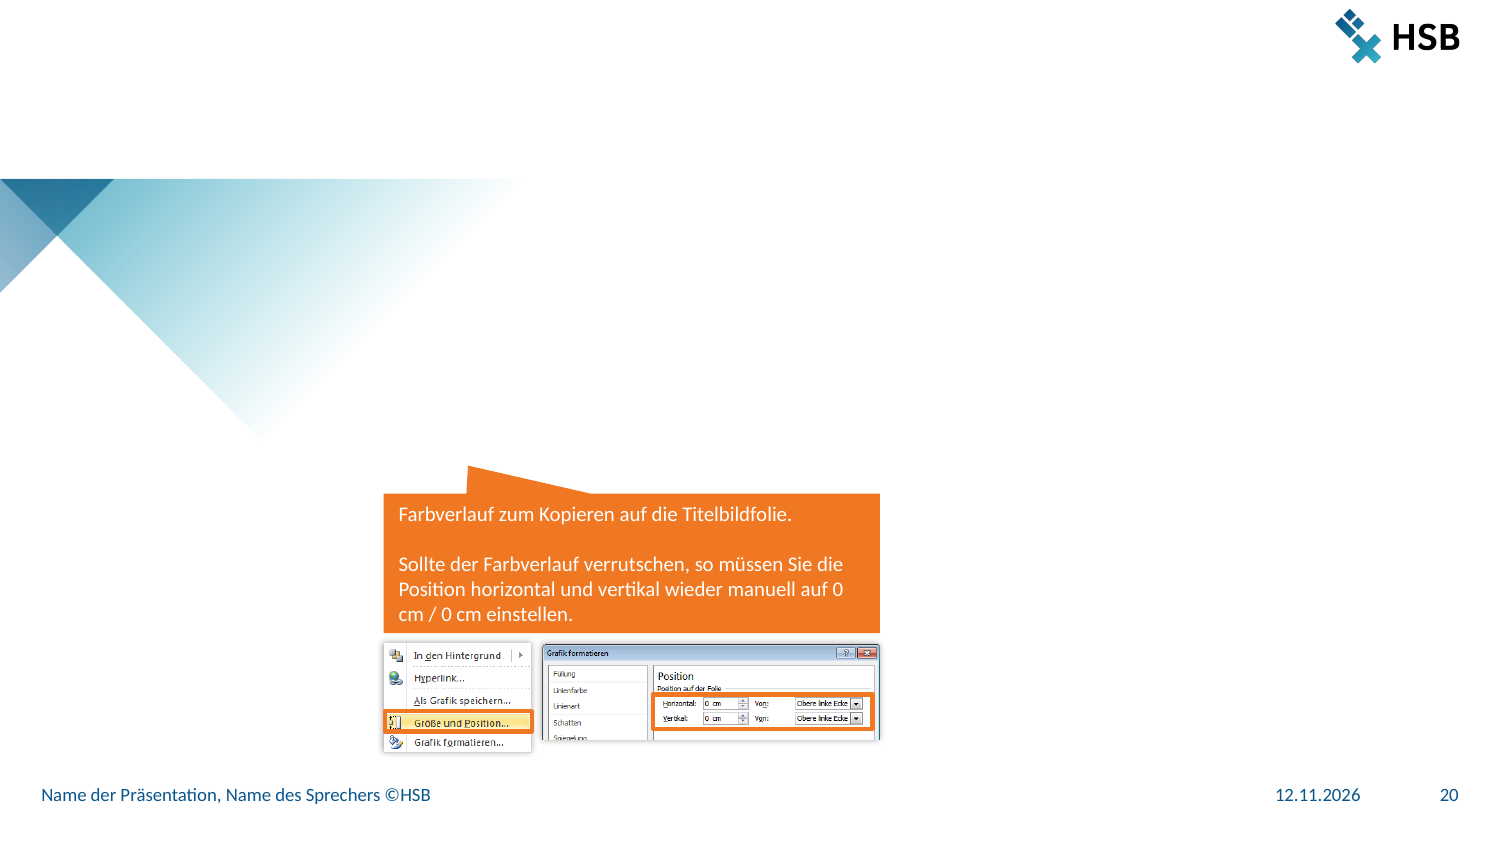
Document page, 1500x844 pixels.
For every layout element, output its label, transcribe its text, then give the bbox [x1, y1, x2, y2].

picture [0, 0, 594, 494]
picture [1274, 0, 1473, 98]
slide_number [1234, 782, 1361, 806]
footer Name der Präsentation, Name des Sprechers ©HSB [41, 782, 1158, 806]
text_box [383, 493, 881, 754]
slide_number 20 [1394, 782, 1459, 806]
